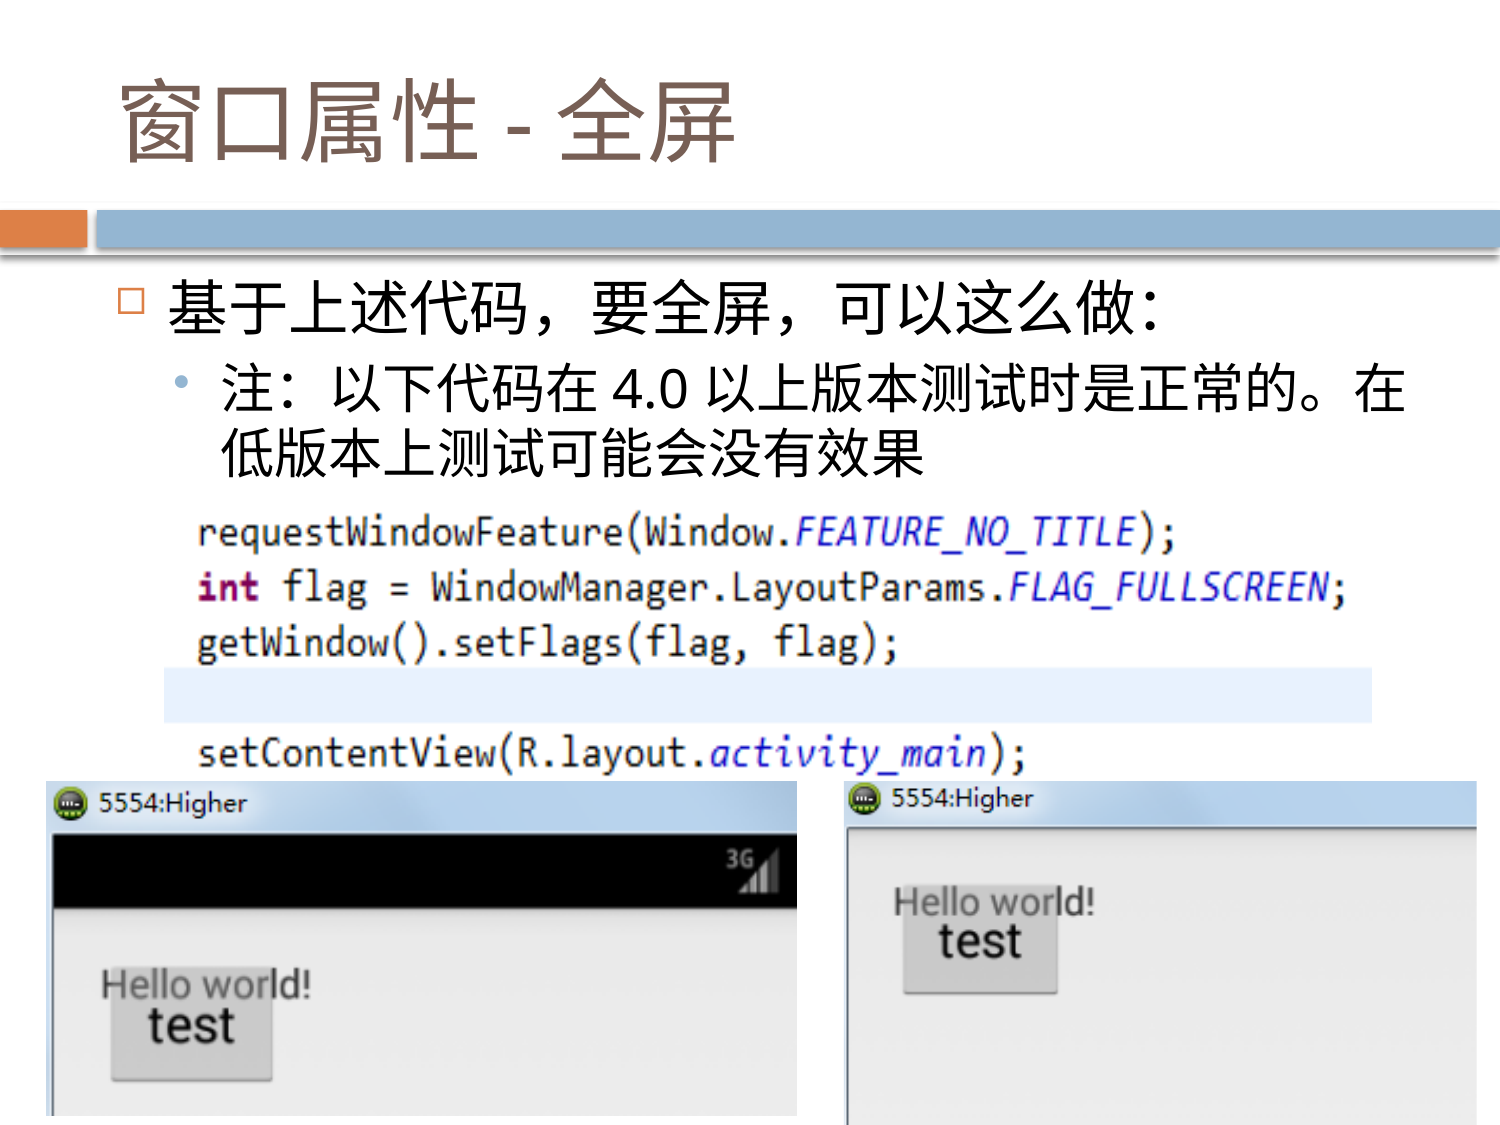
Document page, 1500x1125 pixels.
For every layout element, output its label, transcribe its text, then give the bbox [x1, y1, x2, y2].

picture [46, 500, 1477, 1125]
list 基于上述代码，要全屏，可以这么做： 注：以下代码在4.0以上版本测试时是正常的。在低版本上测试可能会没有效果 [100, 262, 1438, 493]
title 窗口属性-全屏 [100, 37, 1438, 200]
